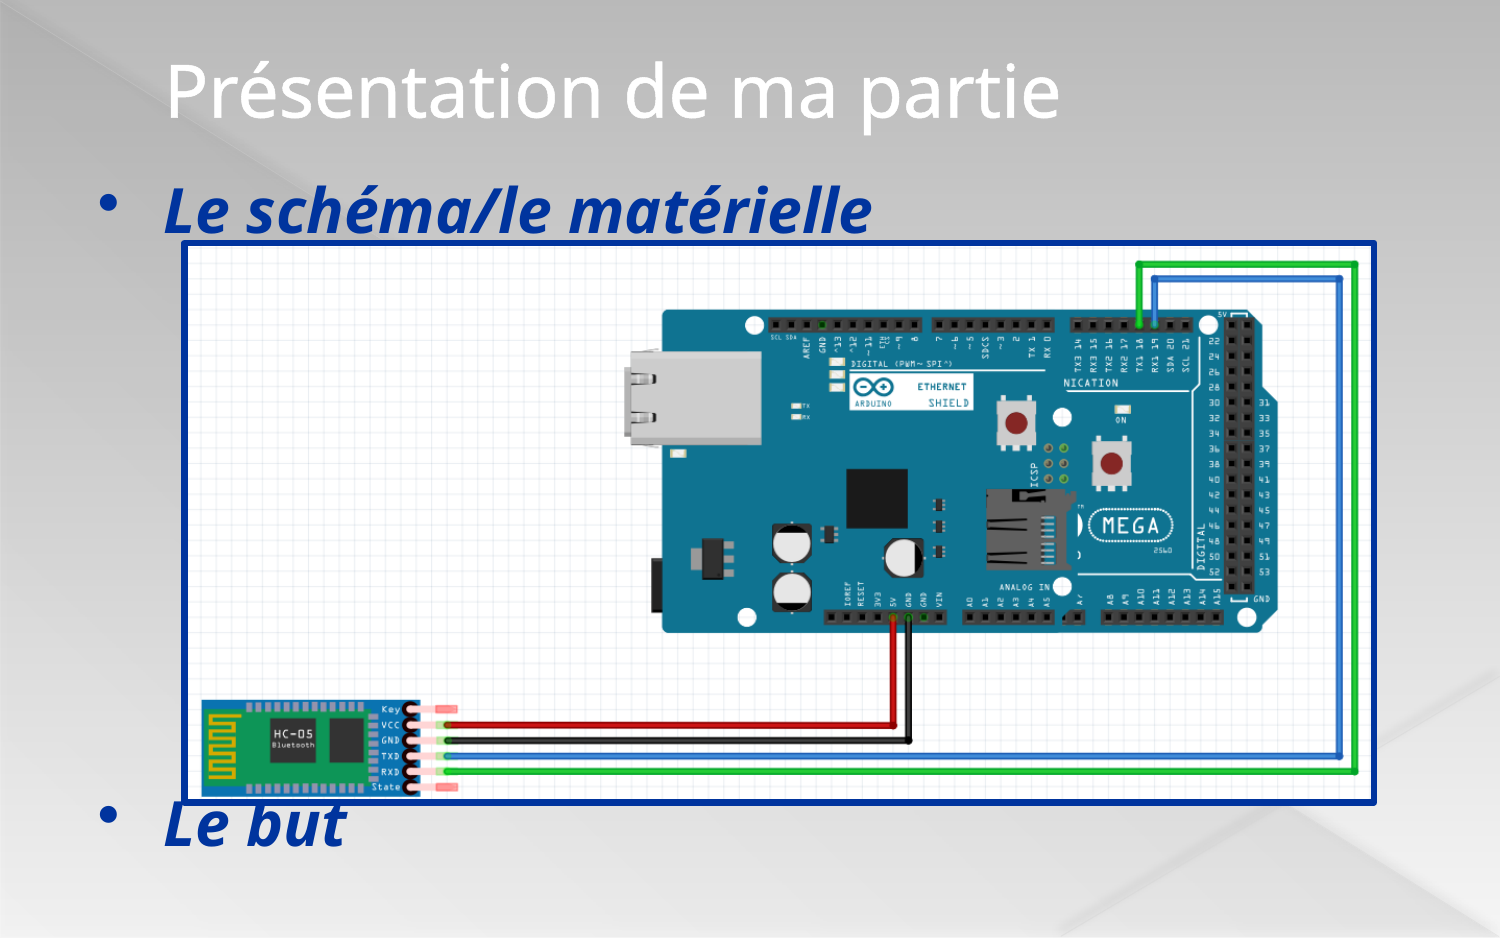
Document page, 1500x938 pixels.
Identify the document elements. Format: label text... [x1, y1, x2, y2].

title Présentation de ma partie [75, 36, 1425, 164]
picture [187, 245, 1372, 800]
list Le schéma/le matérielle Le but [75, 164, 1425, 914]
